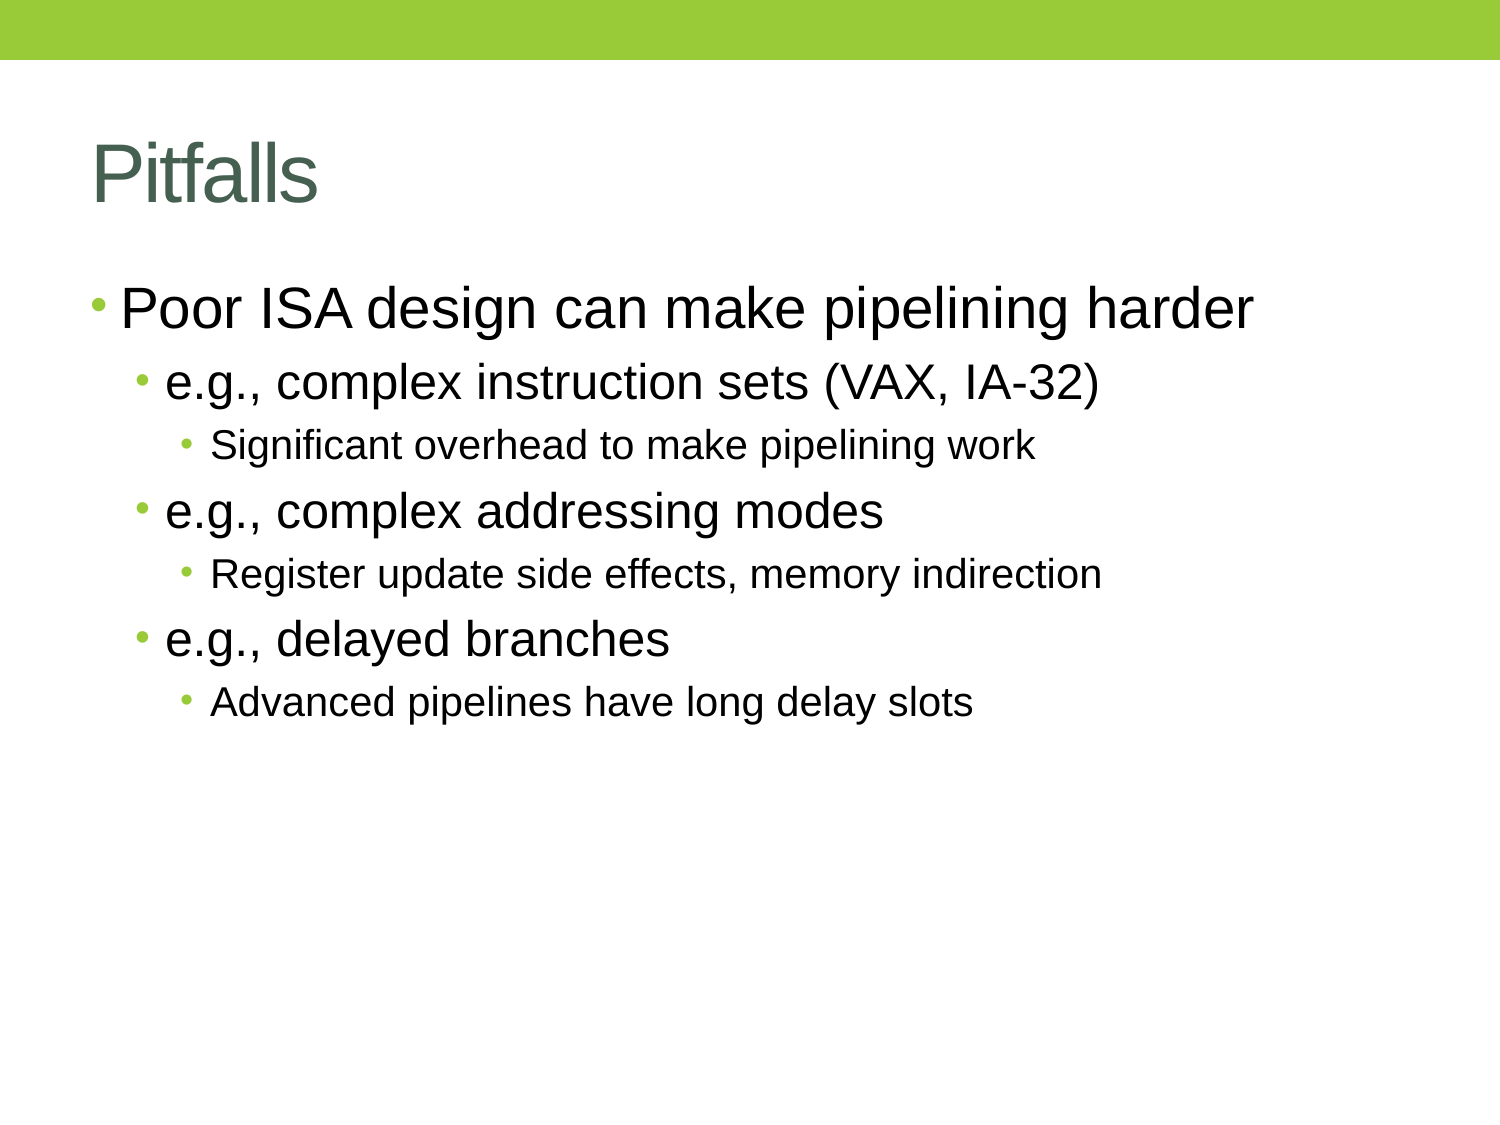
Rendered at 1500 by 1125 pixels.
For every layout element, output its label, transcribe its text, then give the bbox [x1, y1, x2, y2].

list Poor ISA design can make pipelining harder e.g., complex instruction sets (VAX, IA-32) Significant overhead to make pipelining work e.g., complex addressing modes Register update side effects, memory indirection e.g., delayed branches Advanced pipelines have long delay slots [75, 262, 1425, 1063]
title Pitfalls [75, 87, 1425, 250]
